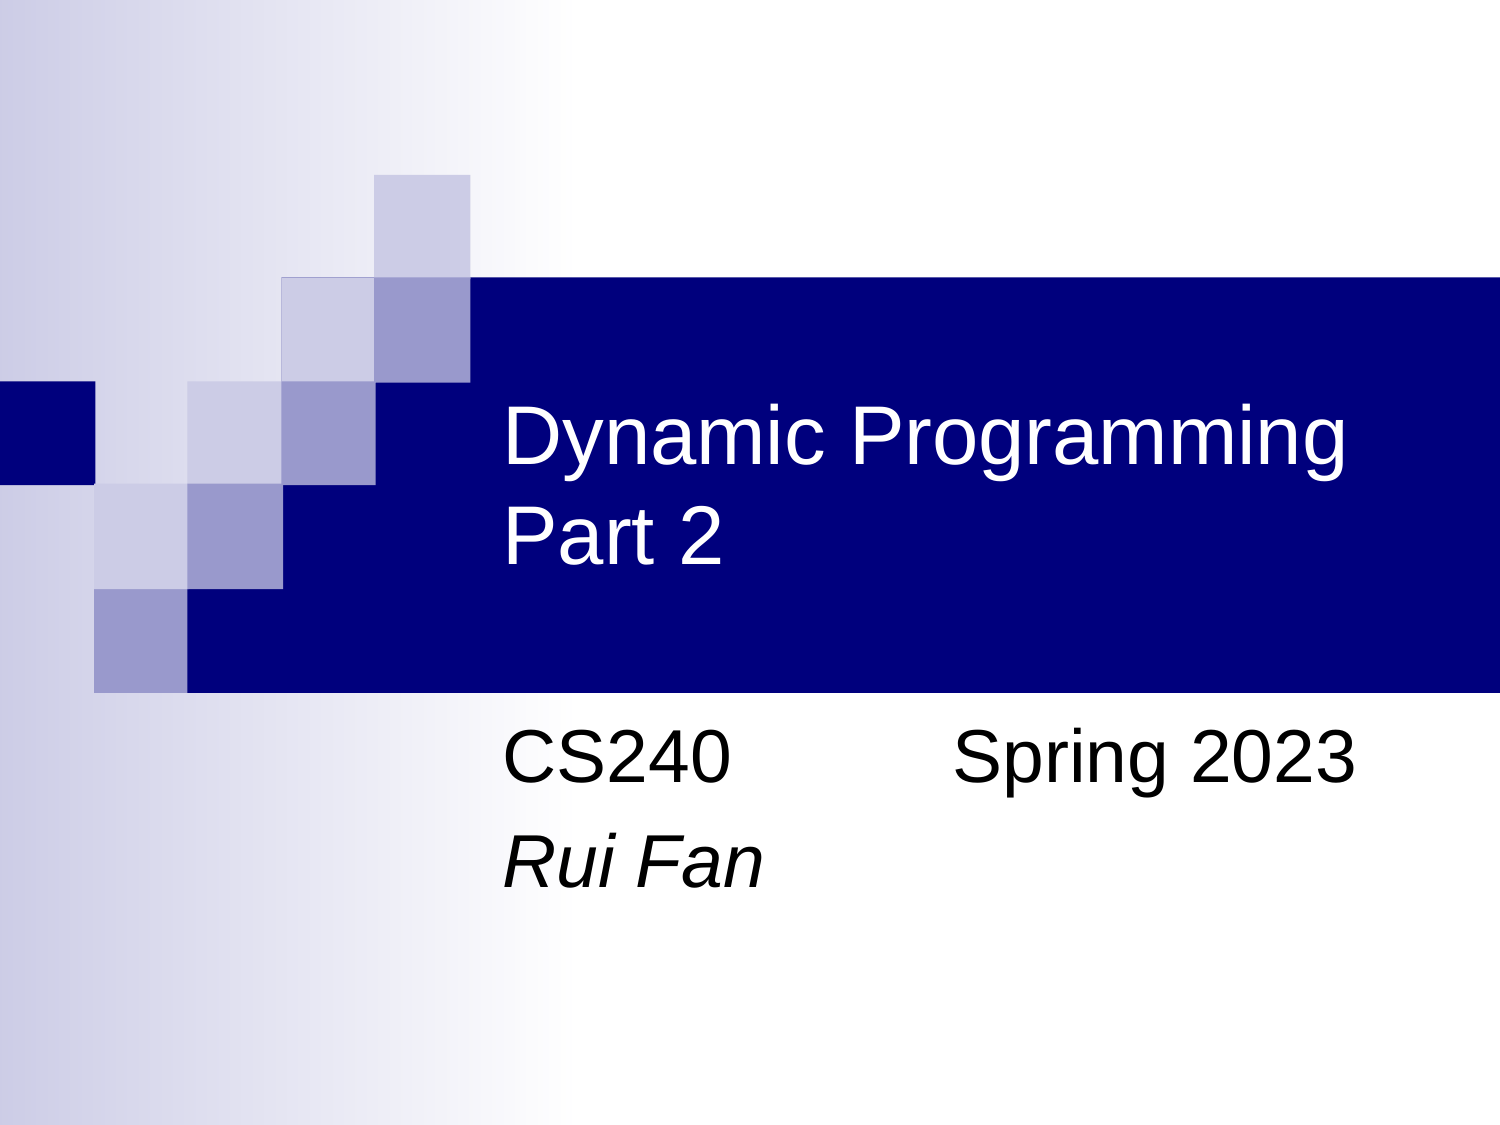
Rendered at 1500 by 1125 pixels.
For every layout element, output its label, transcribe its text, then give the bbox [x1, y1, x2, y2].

title Dynamic Programming Part 2 [487, 299, 1475, 663]
subtitle CS240 Spring 2023 Rui Fan [487, 699, 1475, 988]
